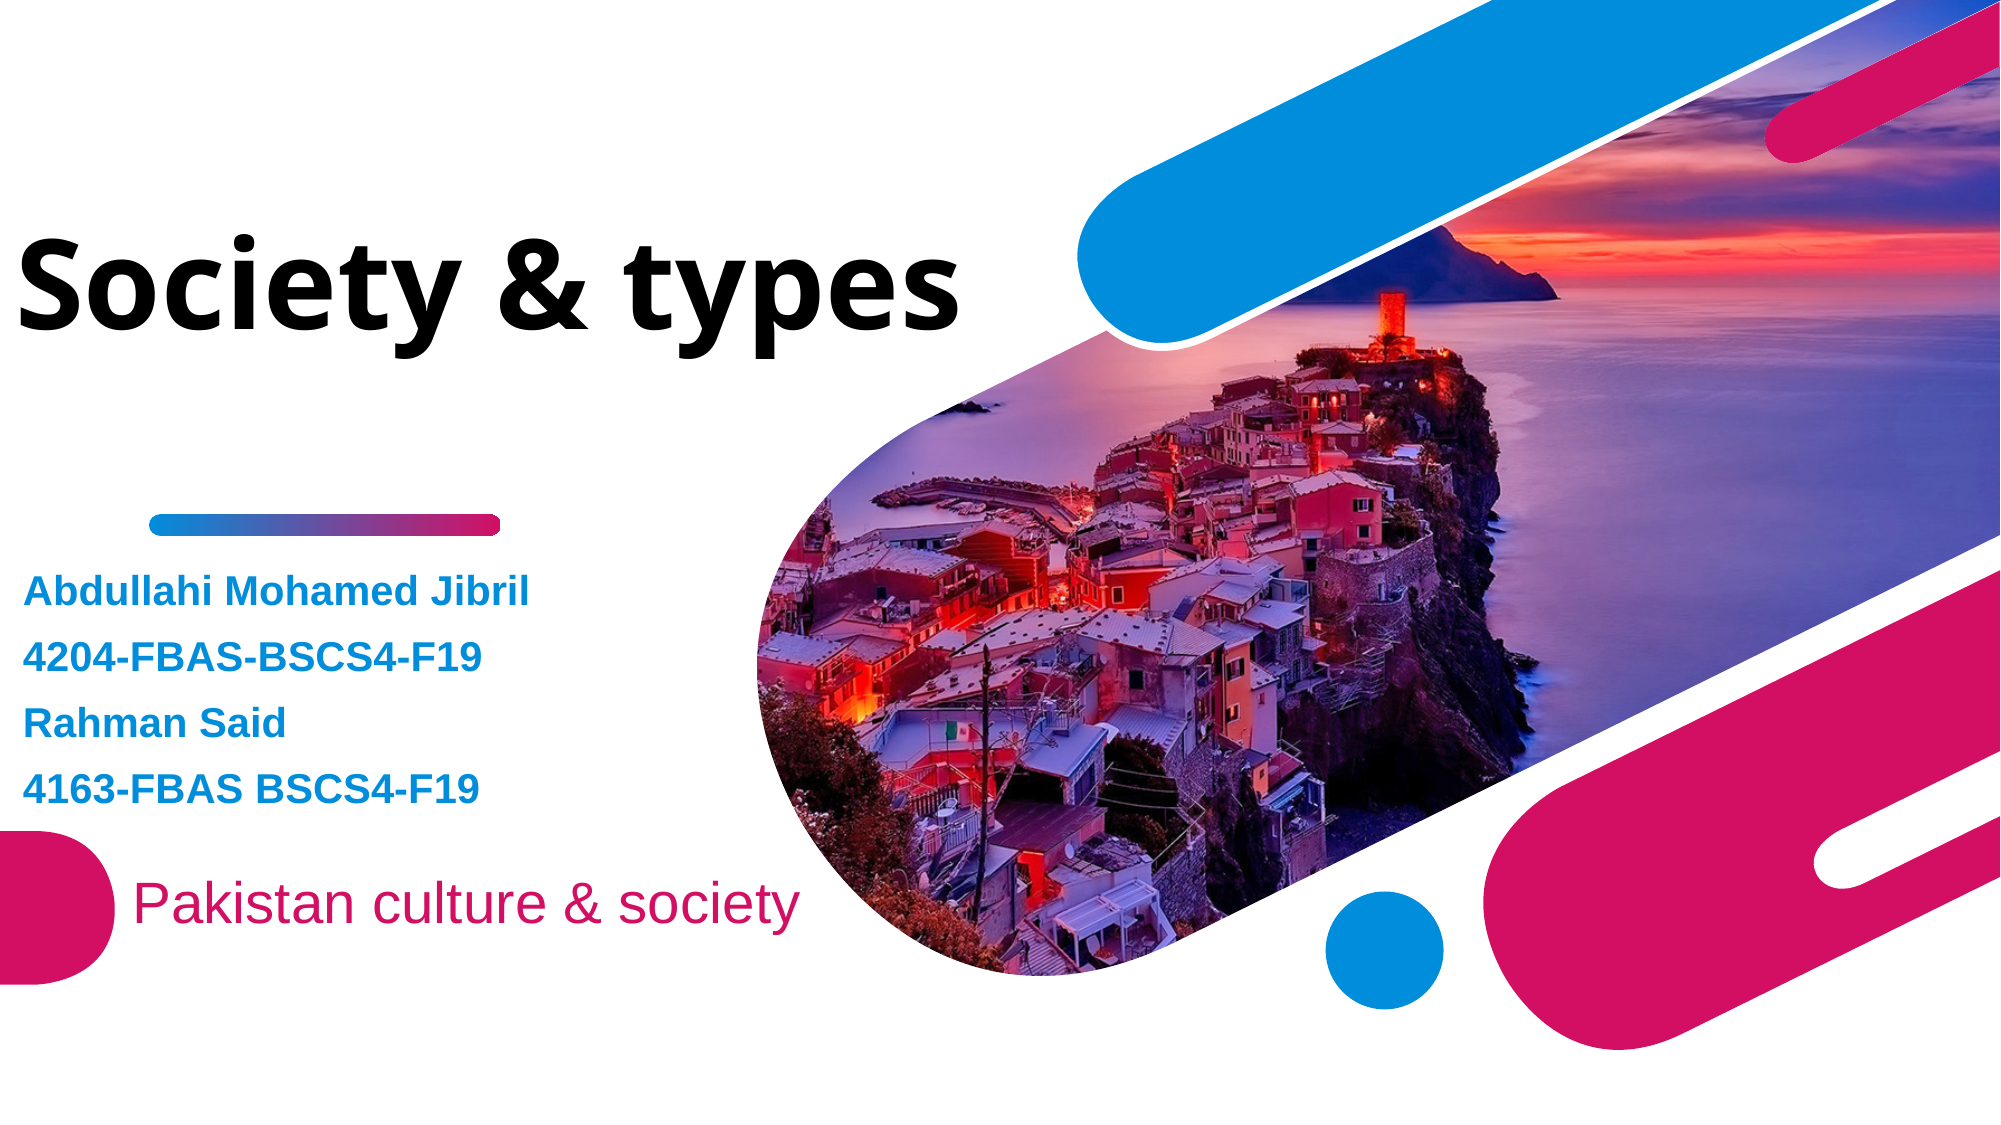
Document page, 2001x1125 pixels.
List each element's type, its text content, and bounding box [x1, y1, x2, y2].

list Abdullahi Mohamed Jibril 4204-FBAS-BSCS4-F19 Rahman Said 4163-FBAS BSCS4-F19 [7, 561, 756, 943]
title Society & types [0, 164, 756, 414]
picture [756, 0, 2001, 976]
list Pakistan culture & society [117, 866, 834, 1022]
